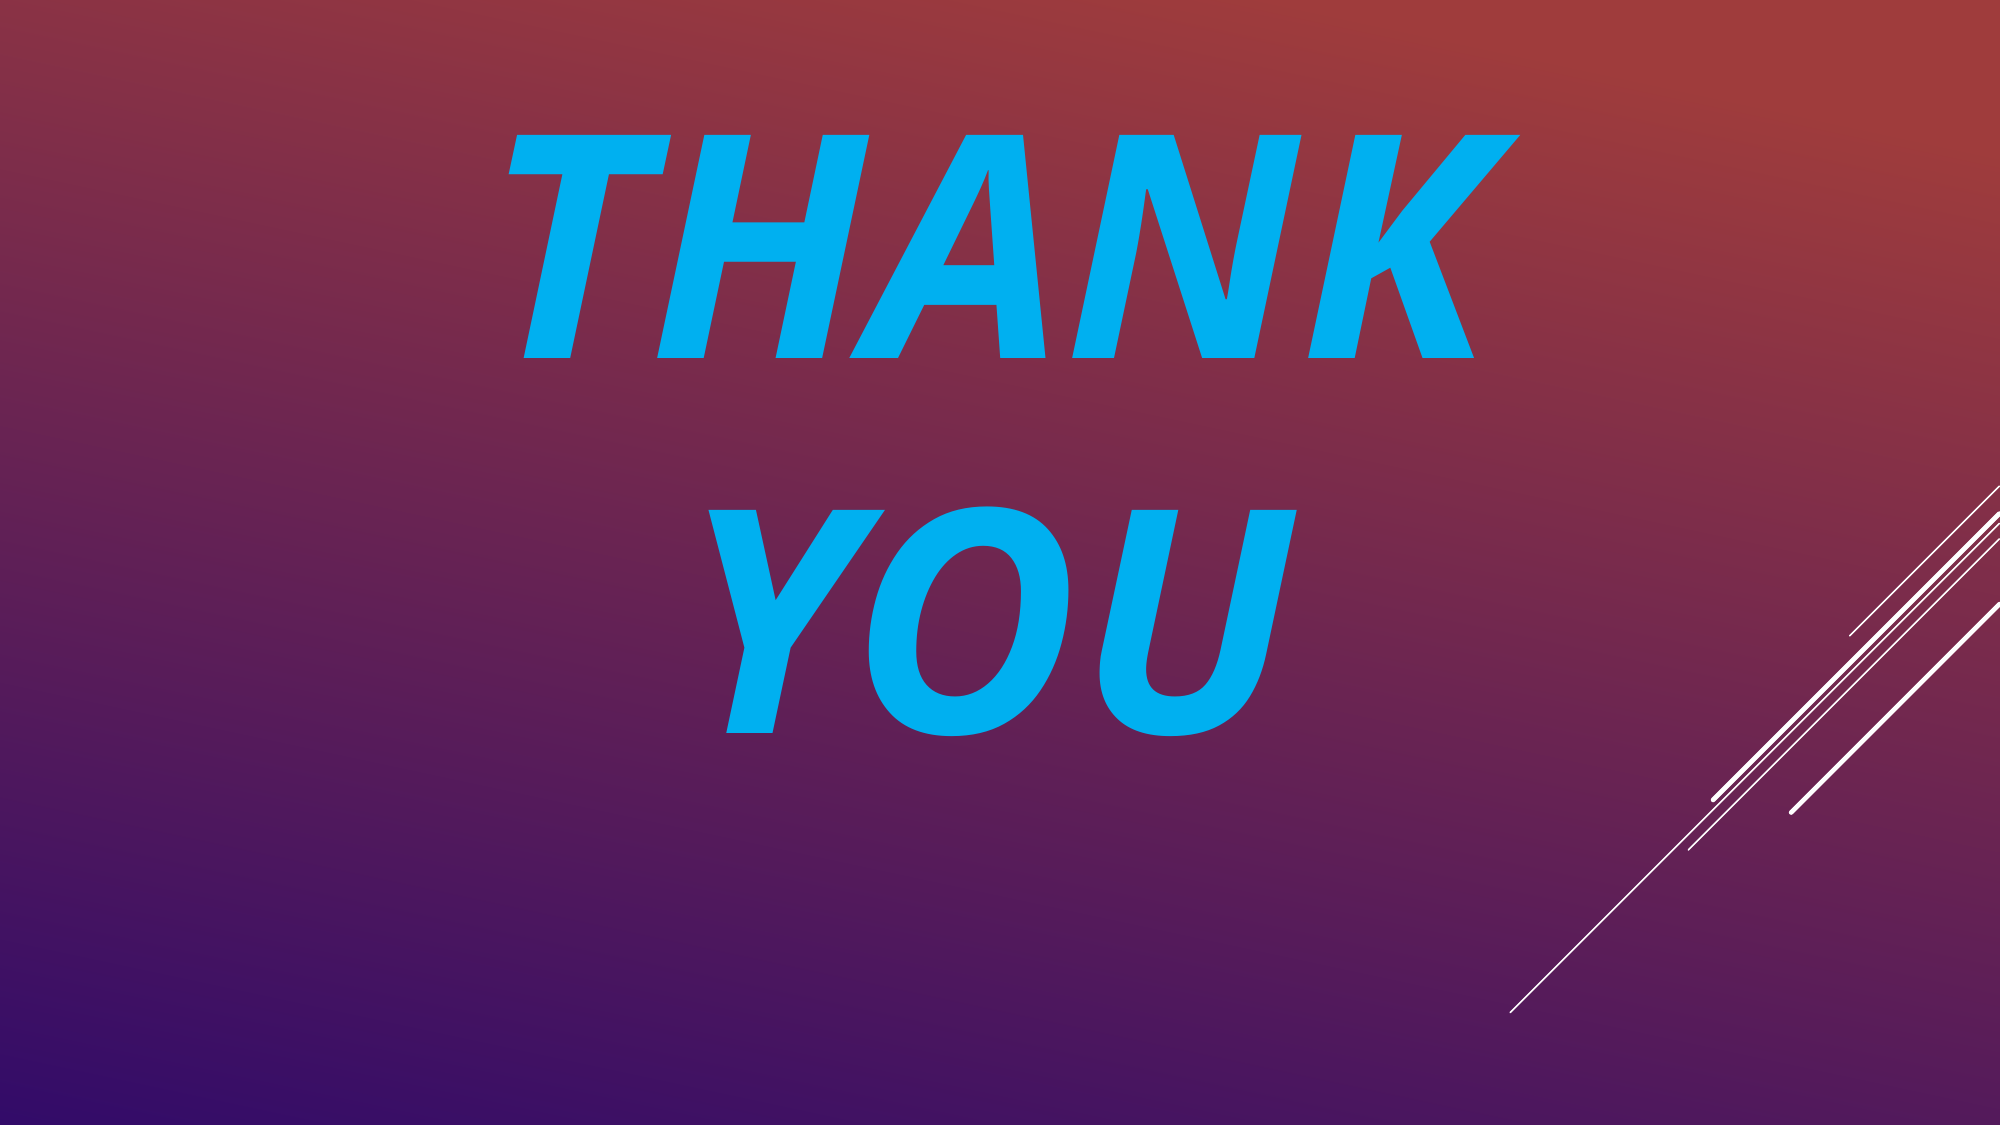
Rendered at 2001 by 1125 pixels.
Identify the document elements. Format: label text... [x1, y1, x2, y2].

title THANK YOU [122, 59, 1853, 783]
